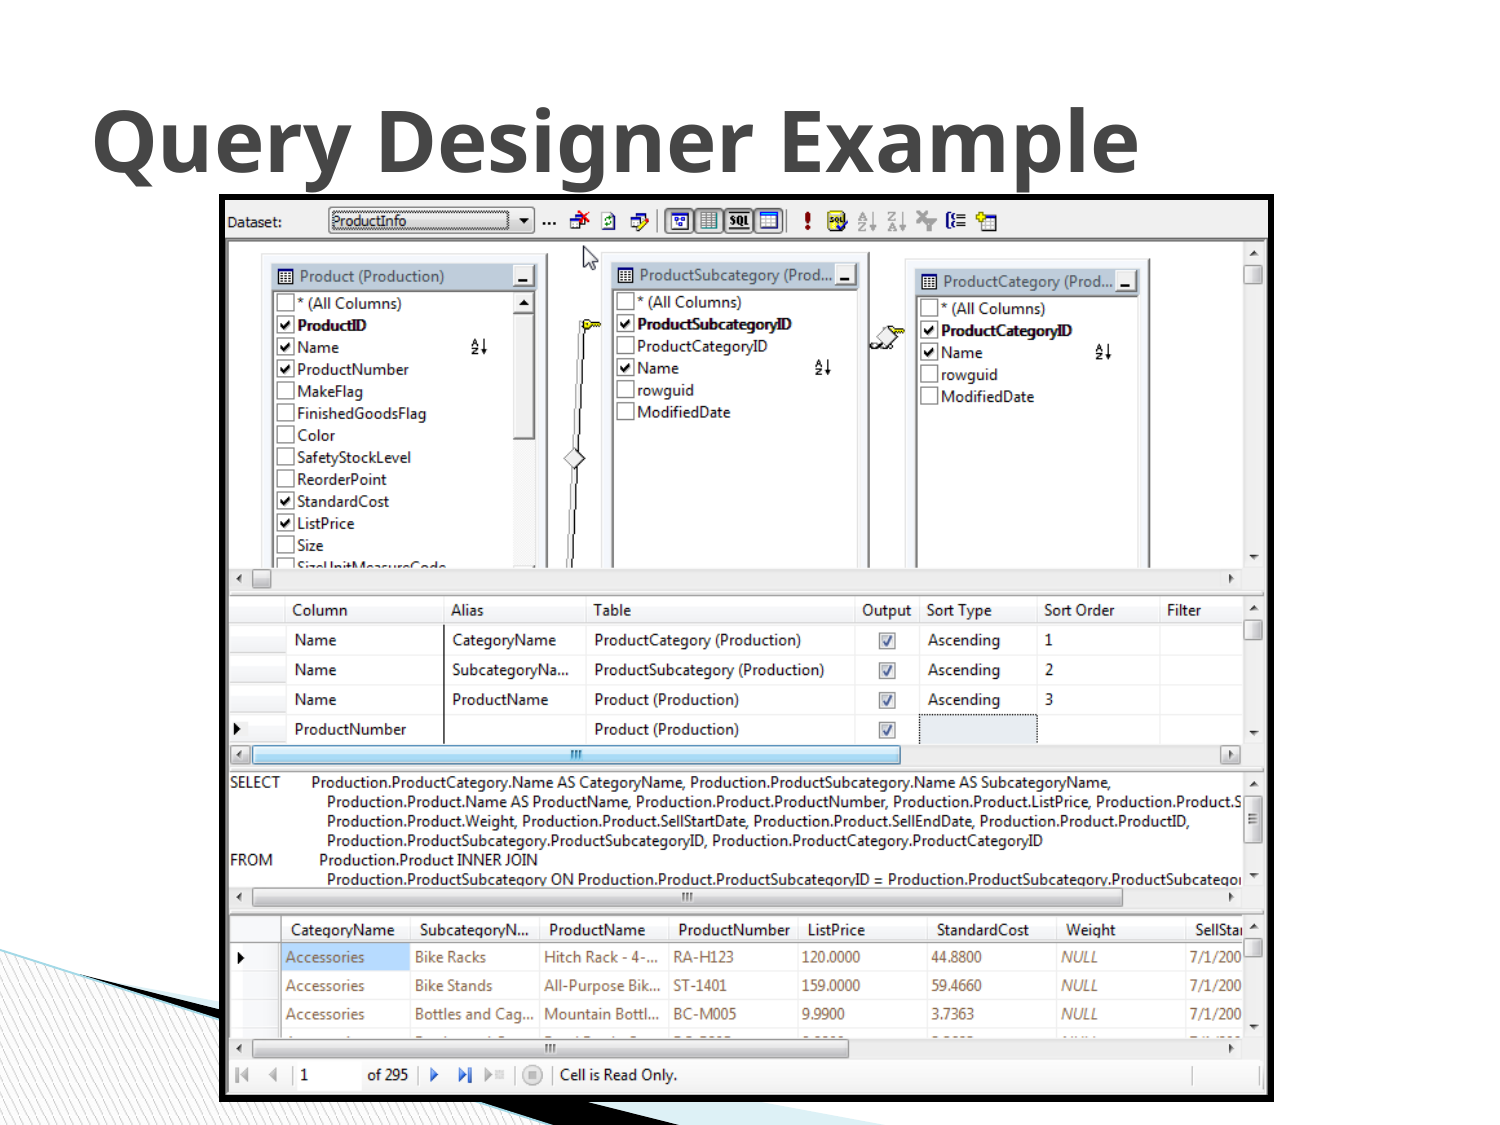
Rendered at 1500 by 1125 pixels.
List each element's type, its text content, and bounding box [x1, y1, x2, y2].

picture [224, 199, 1268, 1096]
title Query Designer Example [75, 45, 1425, 233]
